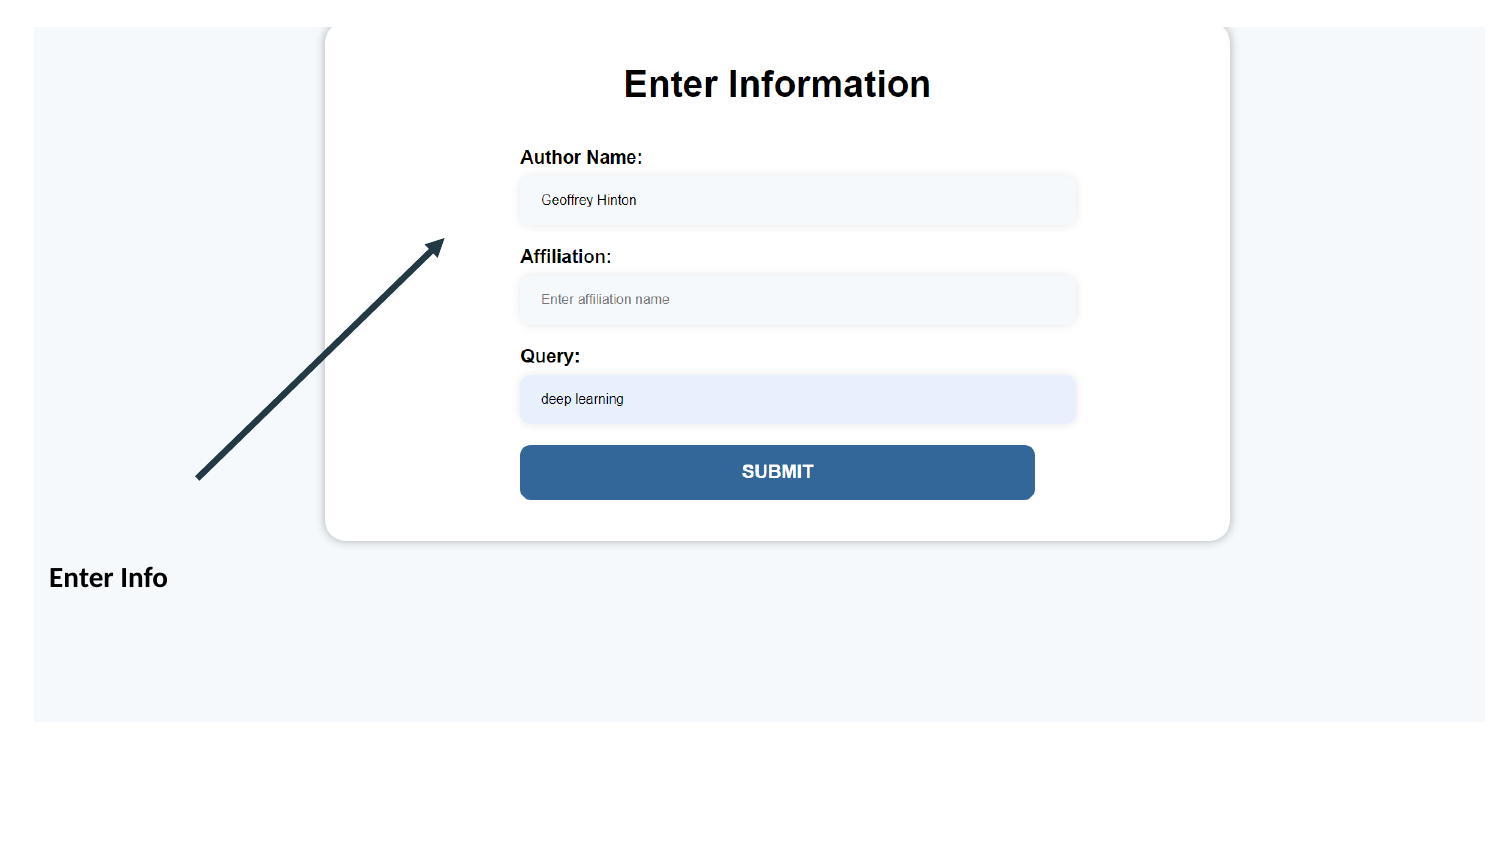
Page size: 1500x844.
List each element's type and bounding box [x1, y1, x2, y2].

text_box [196, 237, 445, 479]
picture [33, 27, 1485, 723]
